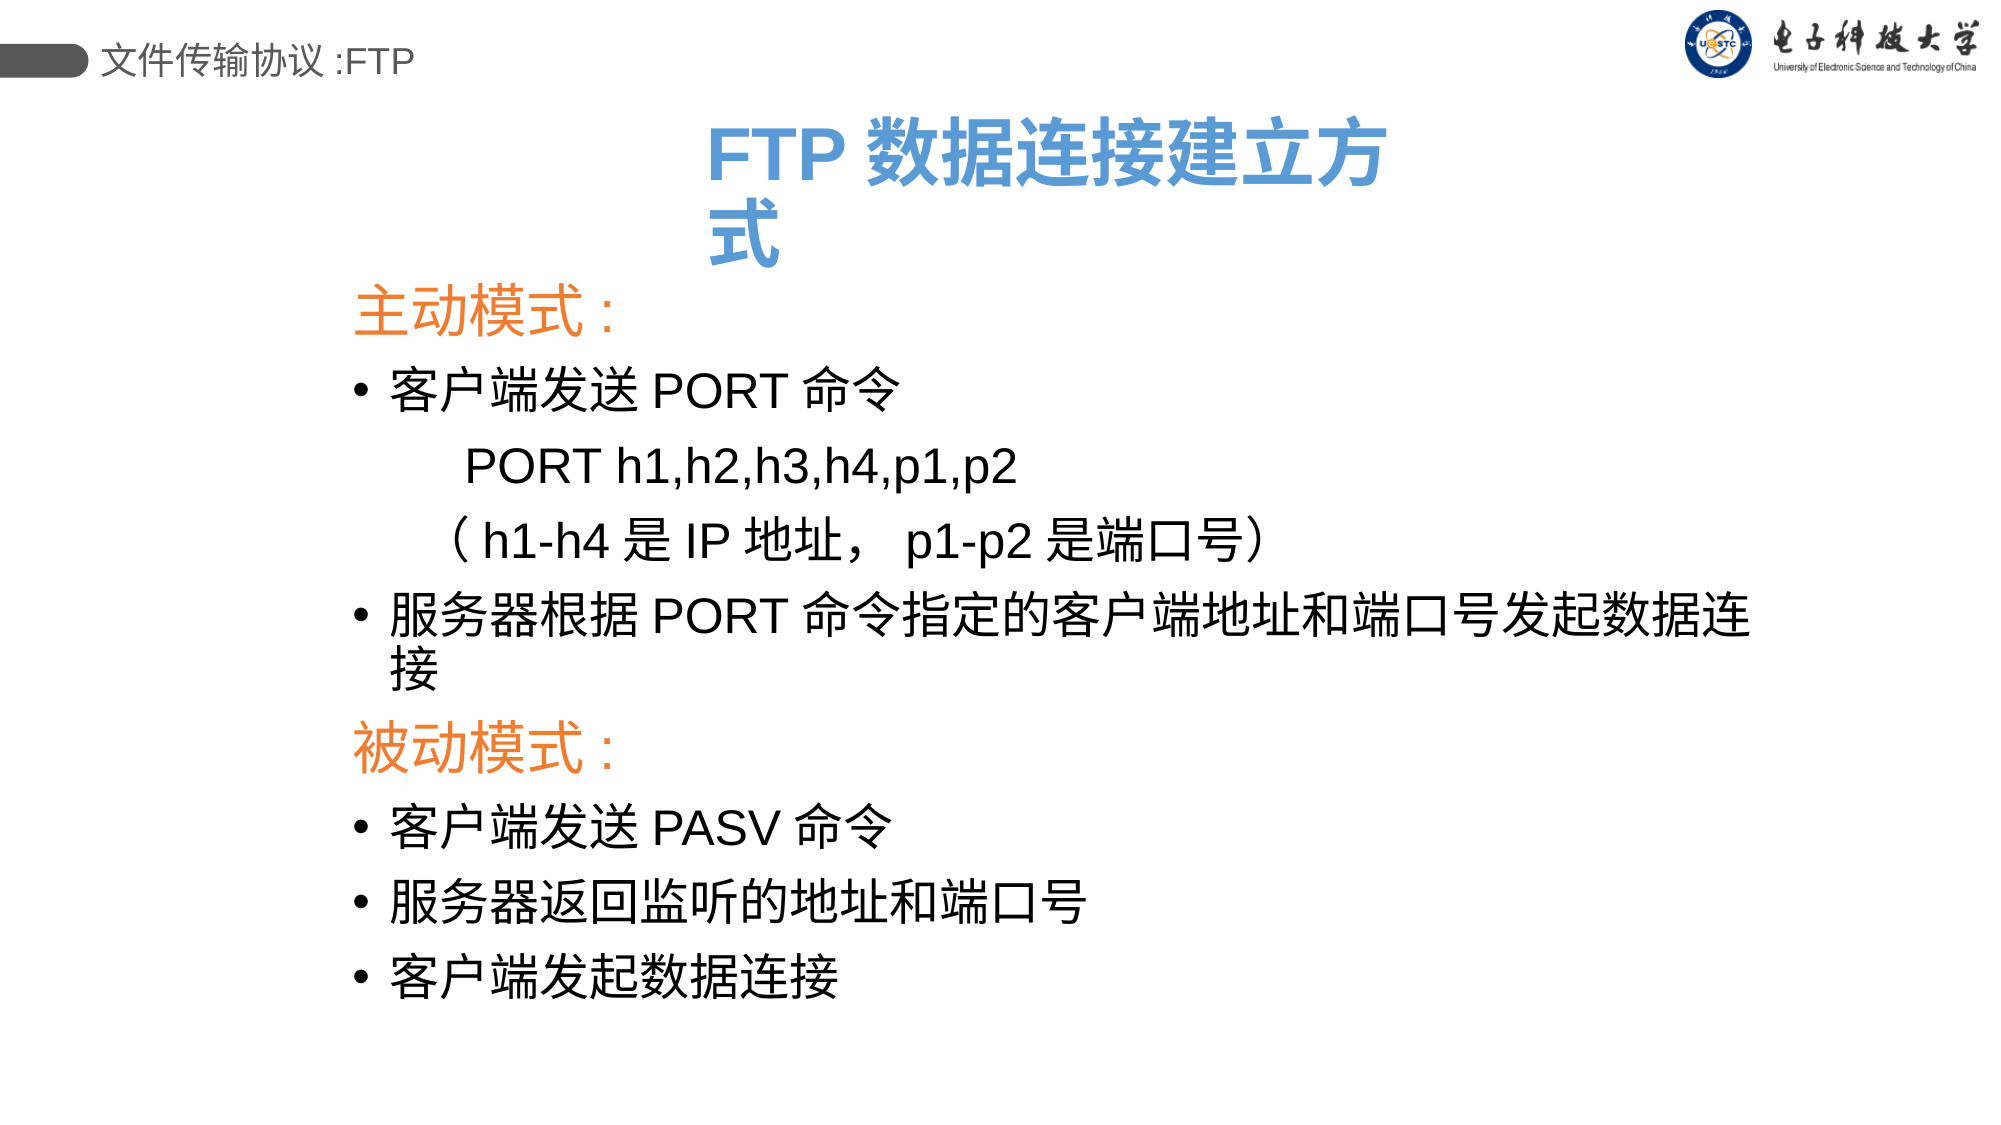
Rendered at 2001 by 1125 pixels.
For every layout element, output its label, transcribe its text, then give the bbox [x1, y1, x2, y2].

title FTP数据连接建立方式 [691, 108, 1475, 222]
list 主动模式: 客户端发送PORT命令 PORT h1,h2,h3,h4,p1,p2 （h1-h4是IP地址，p1-p2是端口号） 服务器根据PORT命令指定的客户端地址和端口号发起数据连接 被动模式: 客户端发送PASV命令 服务器返回监听的地址和端口号 客户端发起数据连接 [337, 274, 1788, 975]
text_box 文件传输协议:FTP [100, 28, 495, 91]
picture [1685, 10, 1979, 78]
